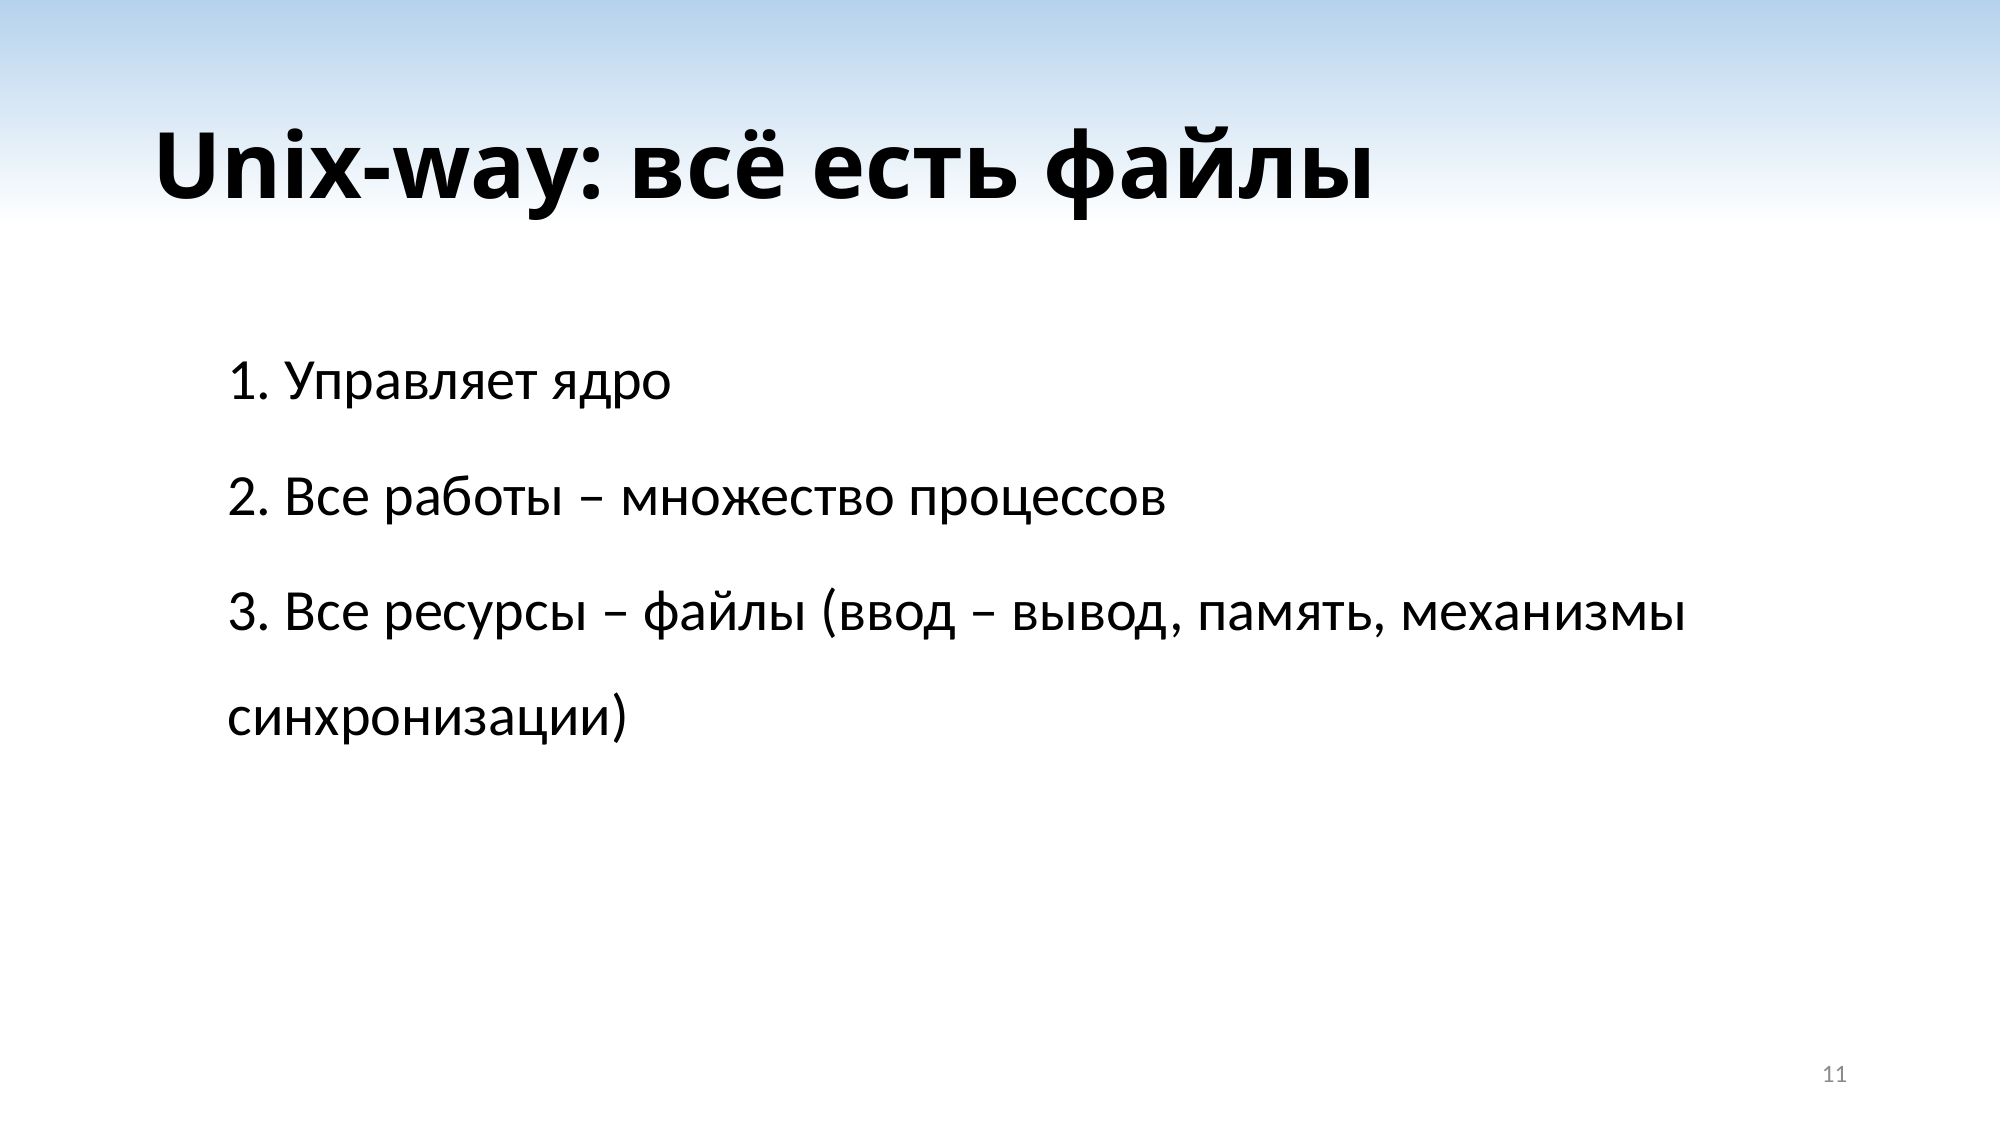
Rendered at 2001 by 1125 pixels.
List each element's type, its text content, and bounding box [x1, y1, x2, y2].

list 1. Управляет ядро 2. Все работы – множество процессов 3. Все ресурсы – файлы (ввод – вывод, память, механизмы синхронизации) [137, 299, 1863, 1014]
slide_number 11 [1412, 1042, 1863, 1103]
title Unix-way: всё есть файлы [137, 59, 1863, 278]
